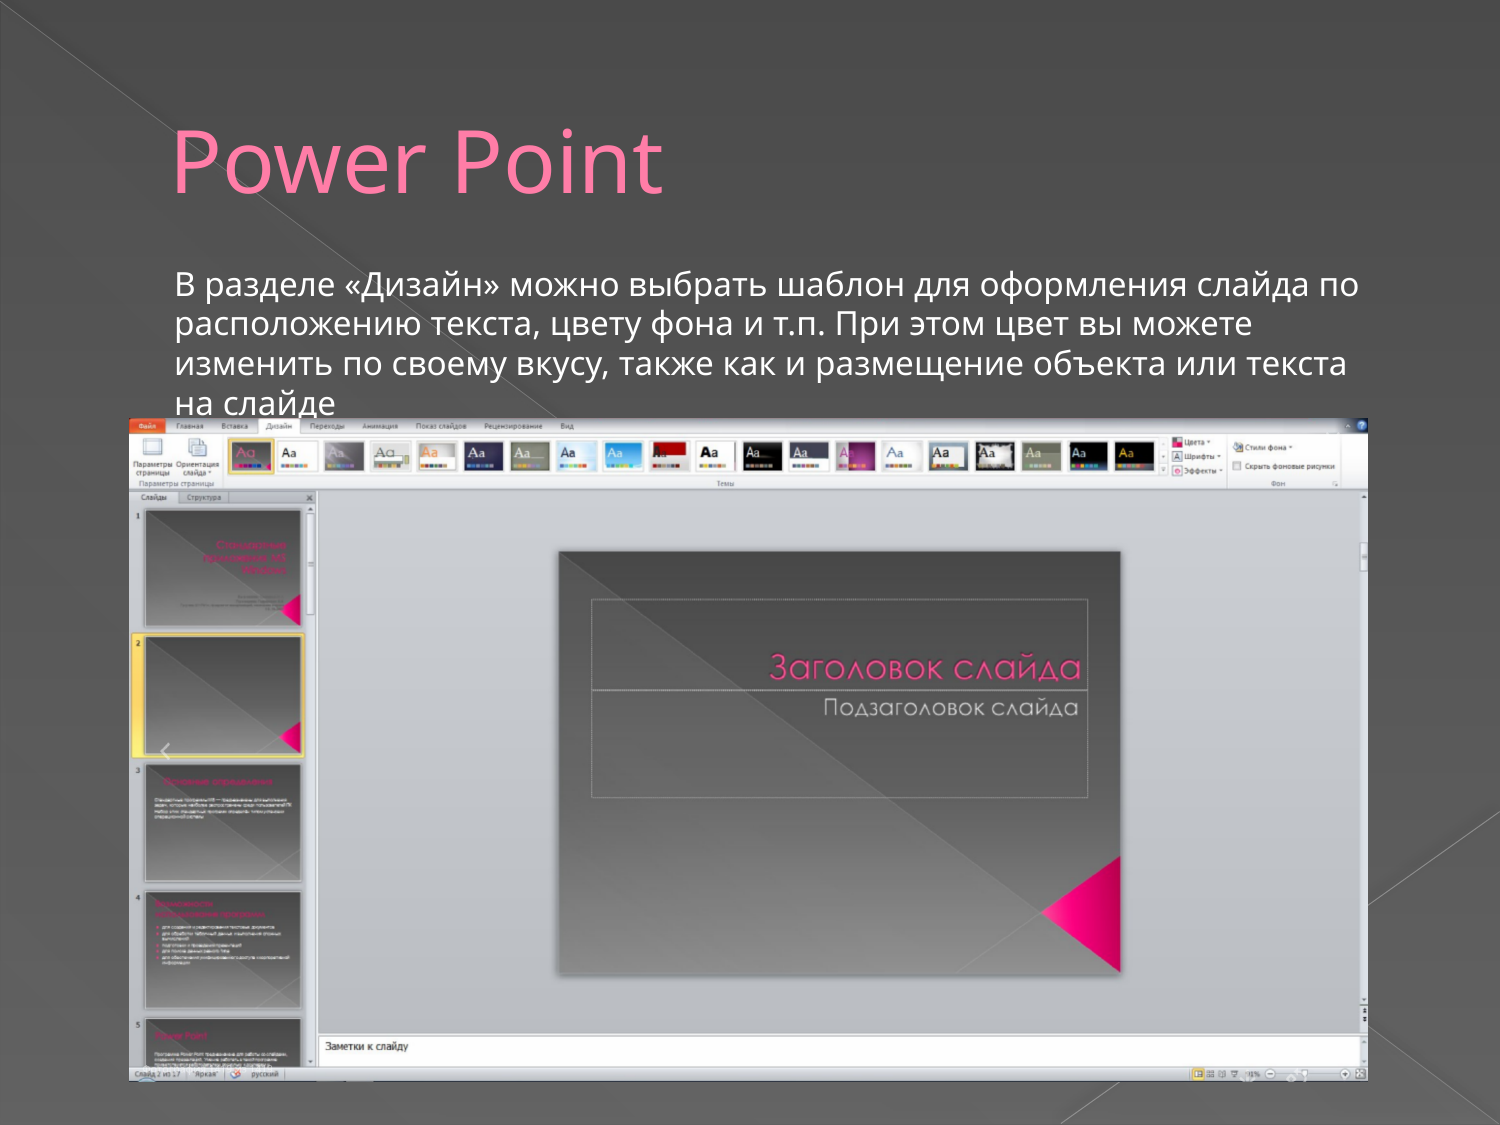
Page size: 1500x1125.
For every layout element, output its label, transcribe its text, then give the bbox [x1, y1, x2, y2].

list В разделе «Дизайн» можно выбрать шаблон для оформления слайда по расположению текста, цвету фона и т.п. При этом цвет вы можете изменить по своему вкусу, также как и размещение объекта или текста на слайде [159, 255, 1397, 457]
title Power Point [75, 43, 1425, 274]
picture [129, 417, 1368, 1082]
